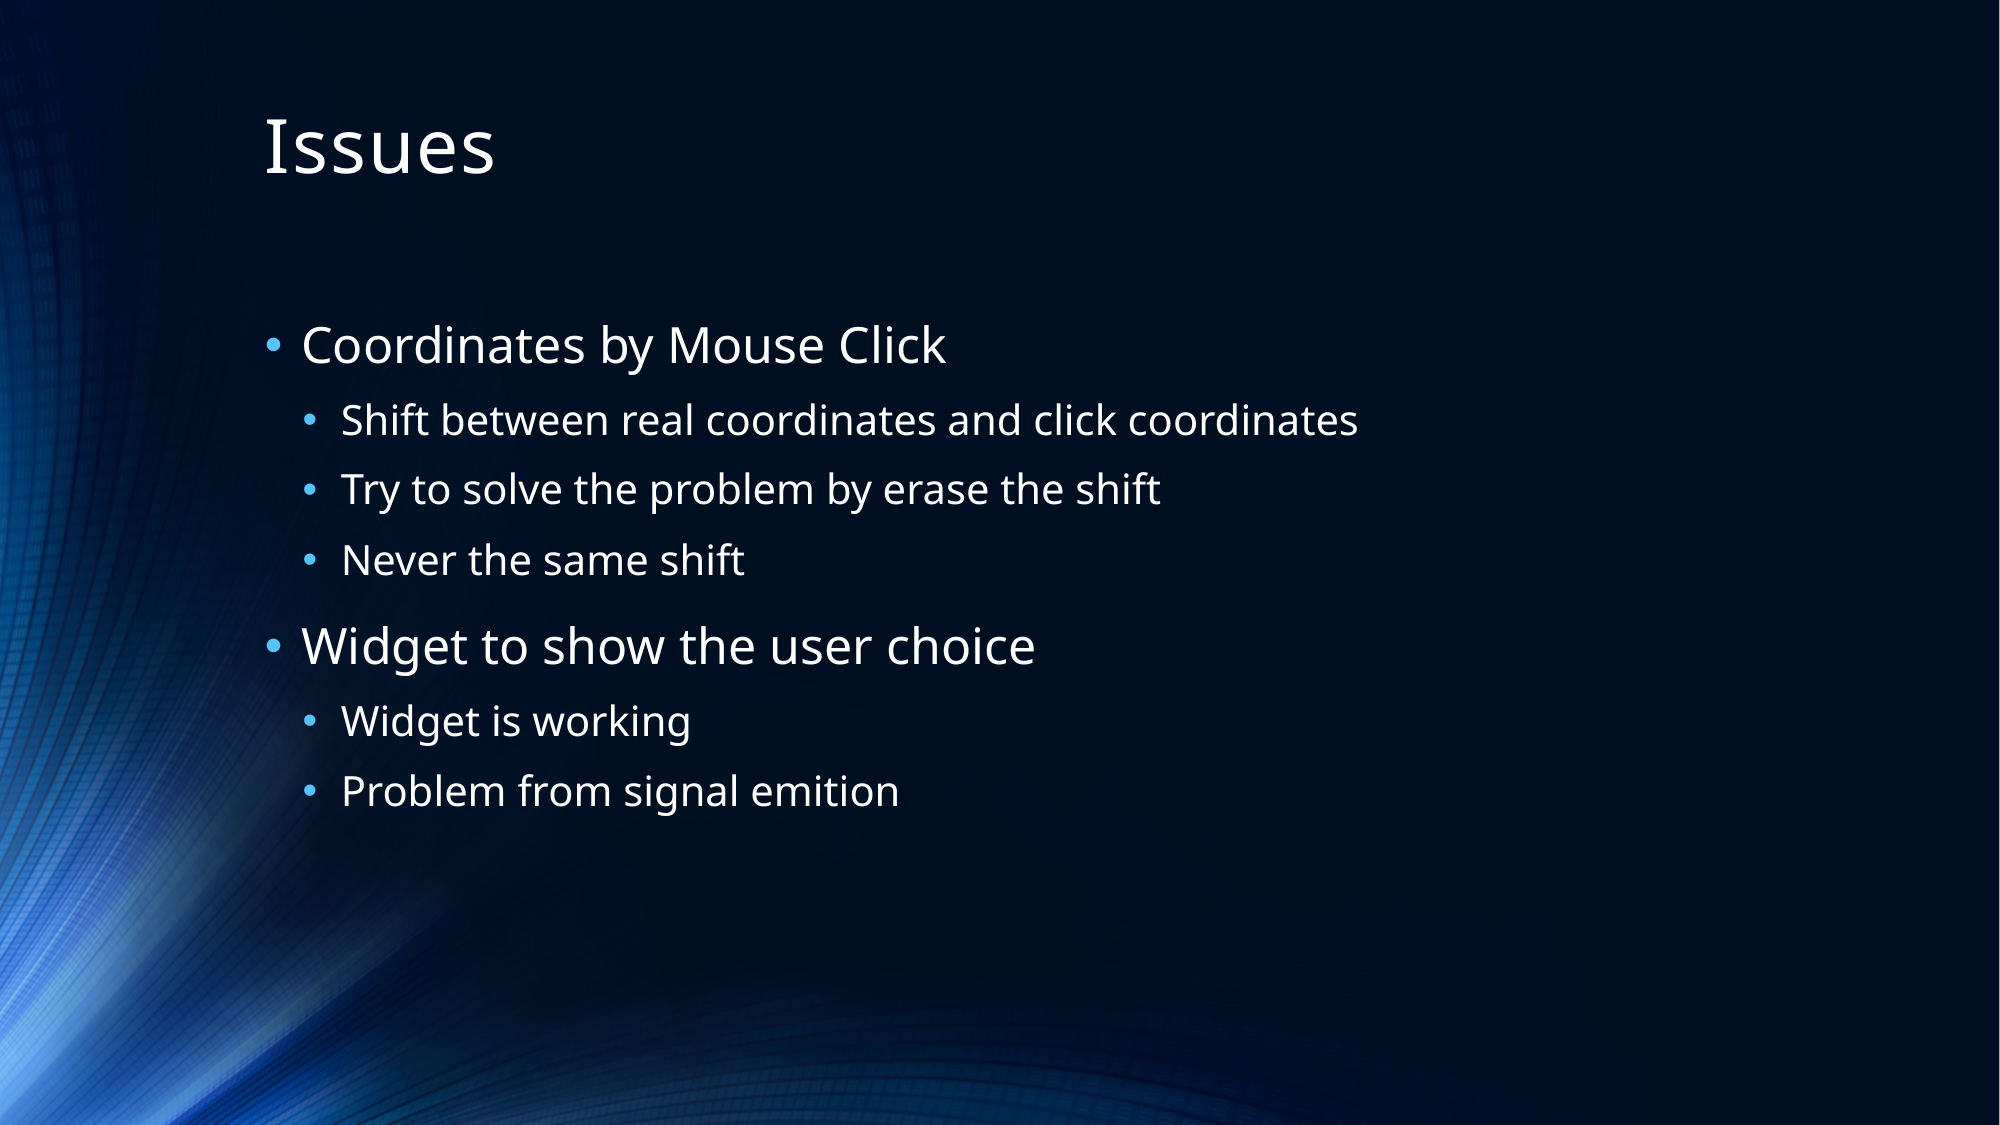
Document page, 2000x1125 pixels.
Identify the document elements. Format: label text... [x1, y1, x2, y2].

title Issues [249, 62, 1750, 288]
picture [0, 0, 2000, 1125]
list Coordinates by Mouse Click Shift between real coordinates and click coordinates Try to solve the problem by erase the shift Never the same shift Widget to show the user choice Widget is working Problem from signal emition [249, 312, 1749, 988]
